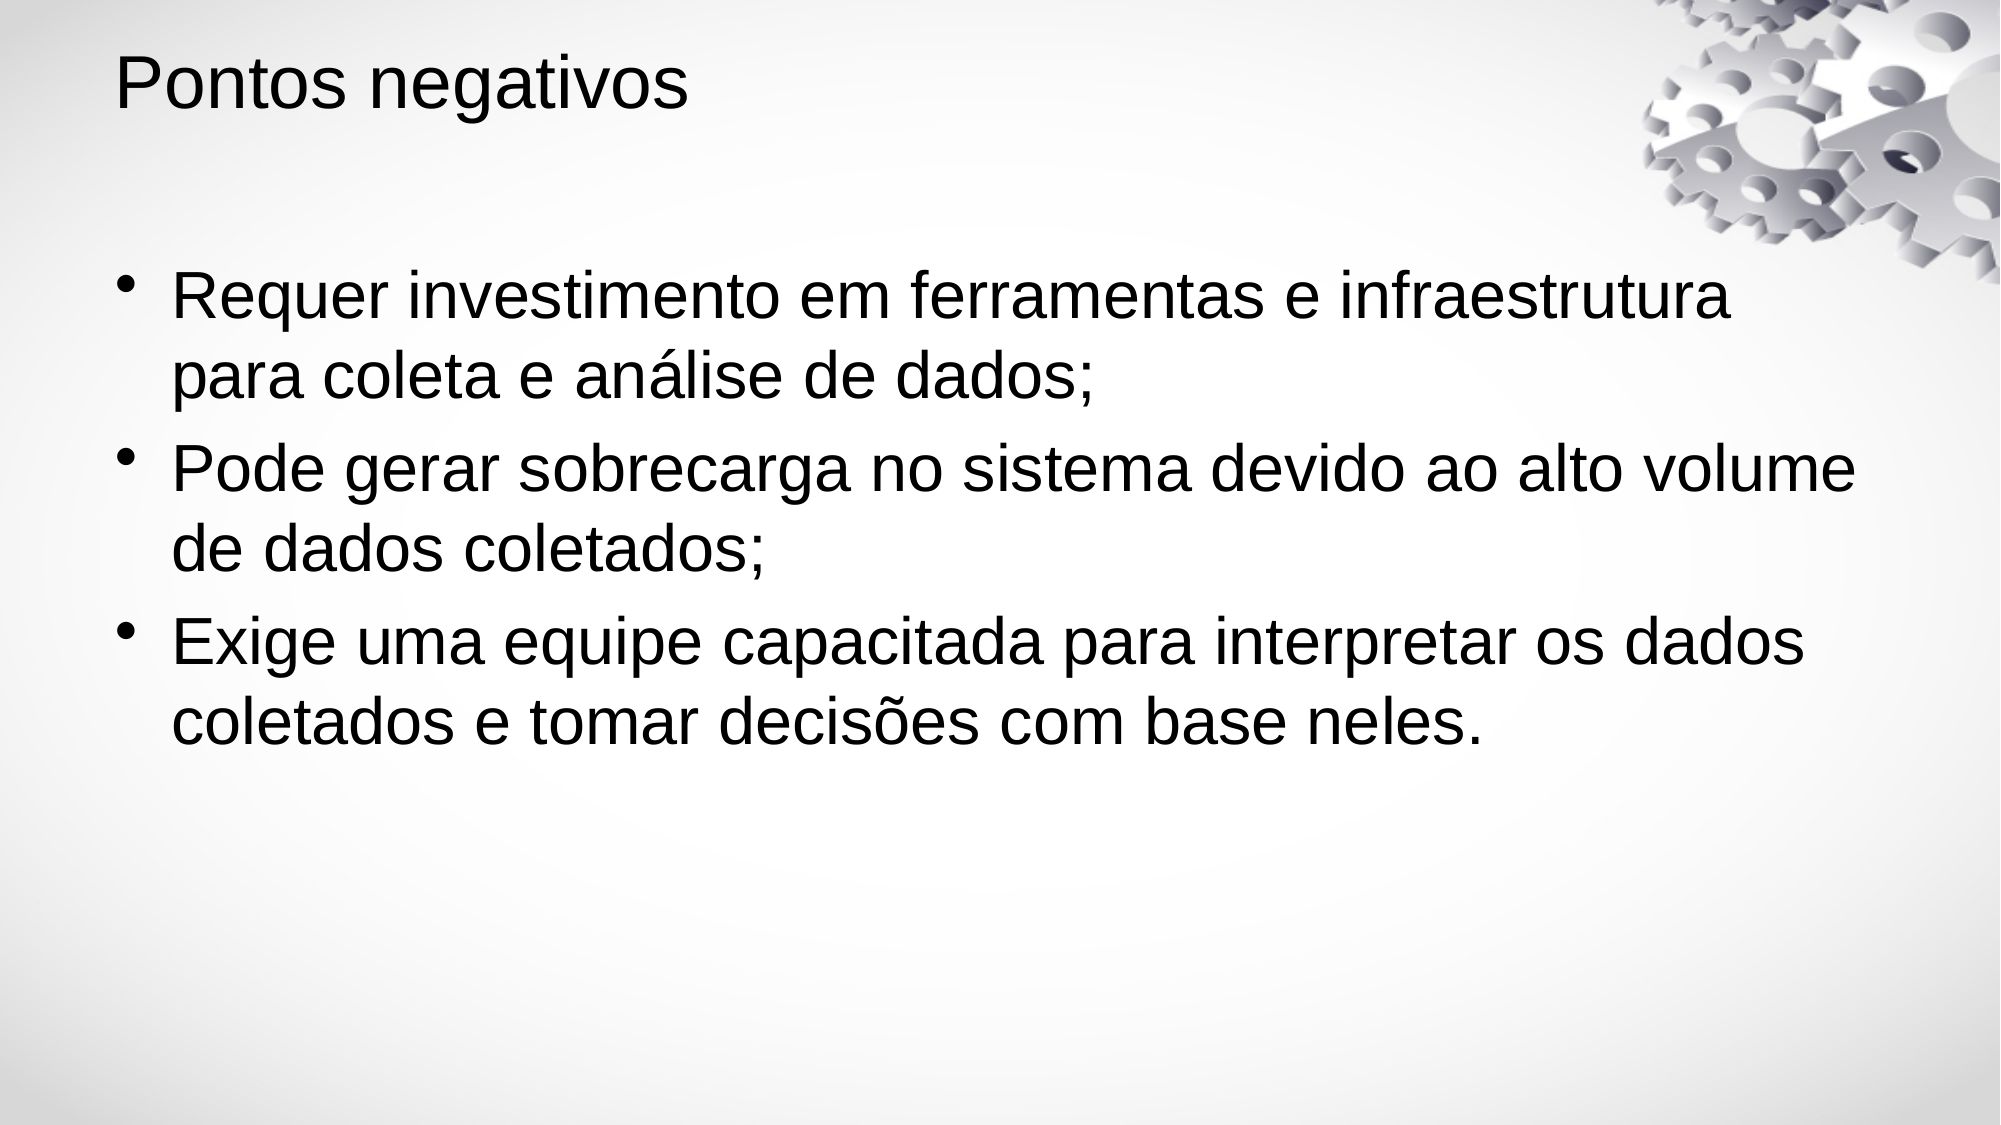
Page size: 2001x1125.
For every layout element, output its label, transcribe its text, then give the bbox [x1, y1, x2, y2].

list Requer investimento em ferramentas e infraestrutura para coleta e análise de dados; Pode gerar sobrecarga no sistema devido ao alto volume de dados coletados; Exige uma equipe capacitada para interpretar os dados coletados e tomar decisões com base neles. [99, 243, 1901, 1057]
picture [0, 0, 2000, 1125]
title Pontos negativos [99, 30, 1901, 127]
